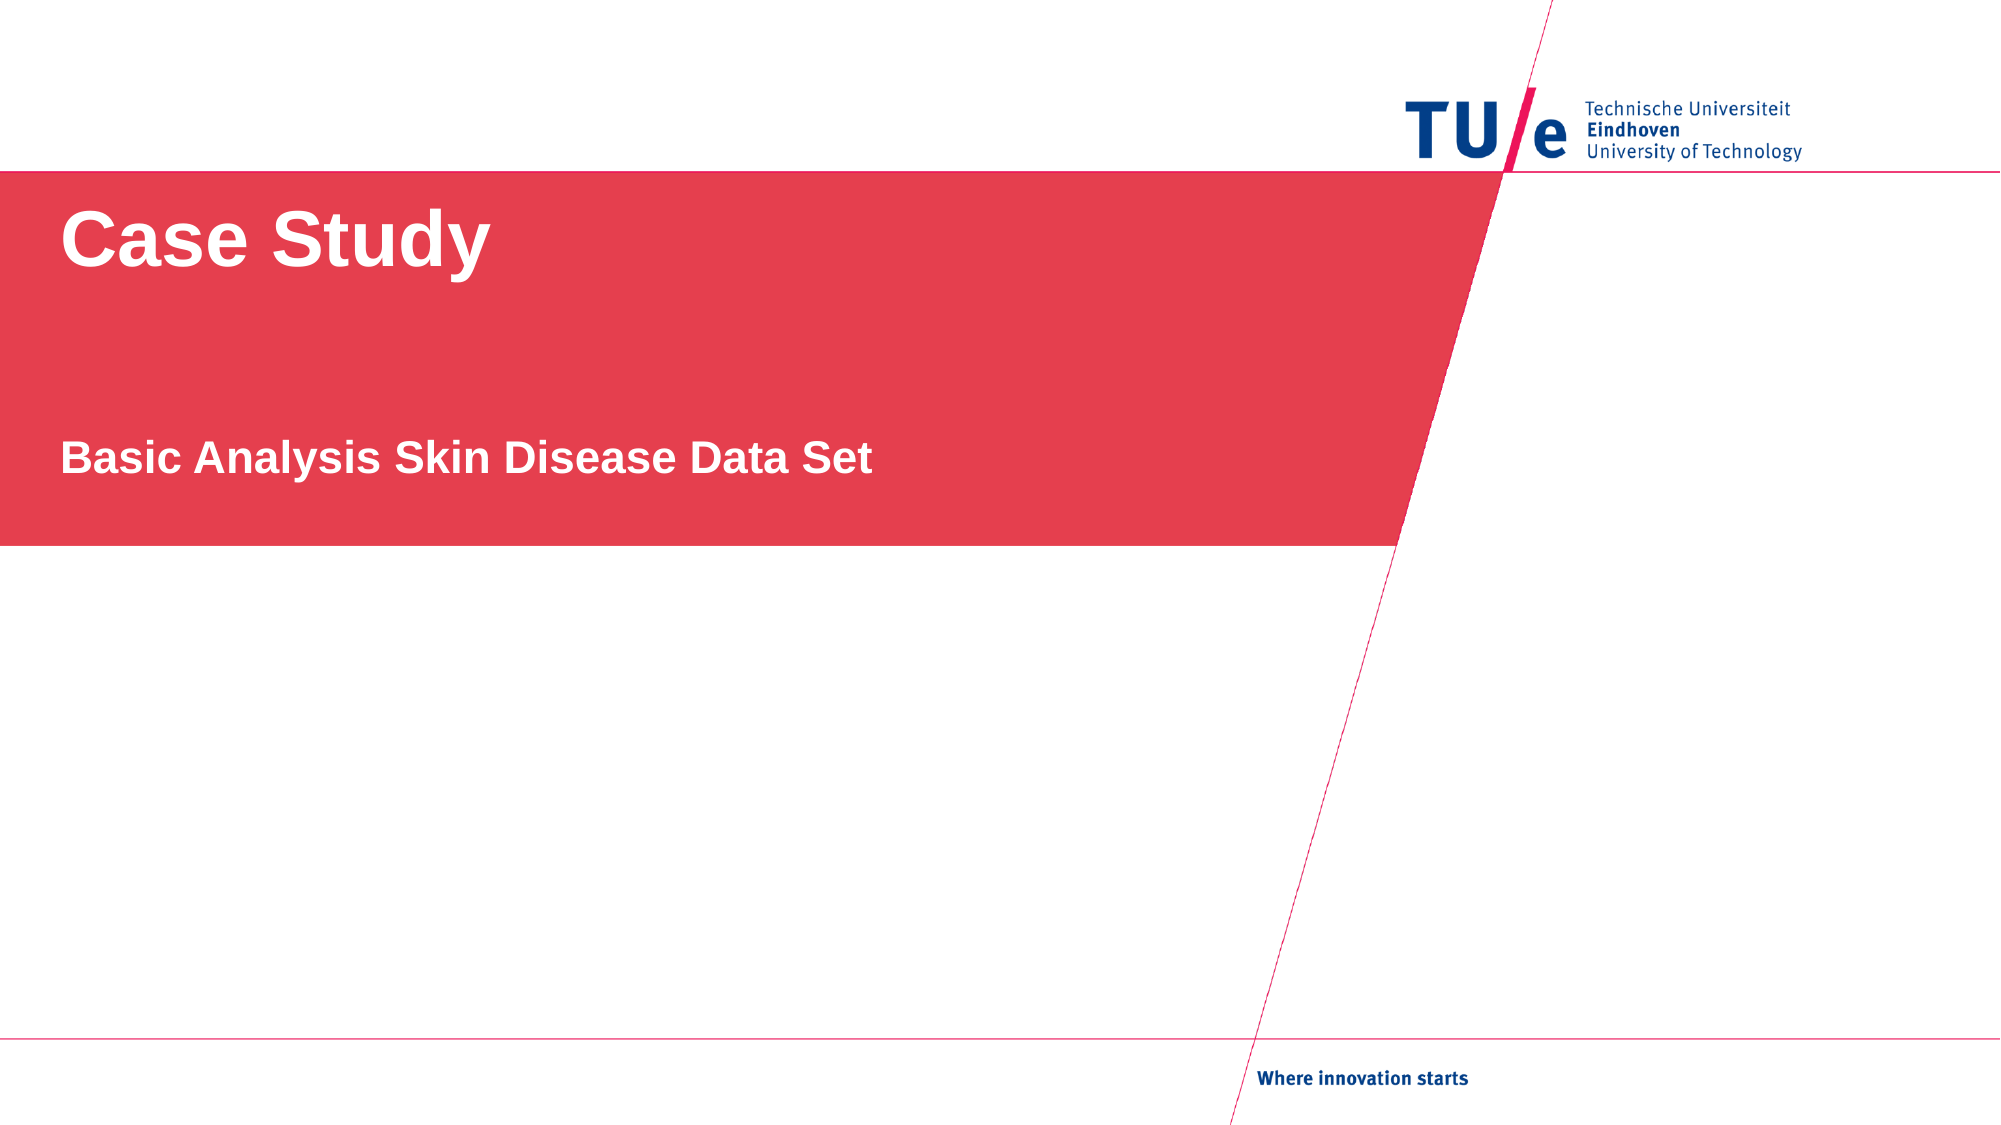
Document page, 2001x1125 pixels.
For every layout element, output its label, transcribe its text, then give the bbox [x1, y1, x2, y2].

title Case Study [45, 190, 1382, 394]
subtitle Basic Analysis Skin Disease Data Set [45, 419, 1382, 623]
picture [0, 0, 2000, 1125]
